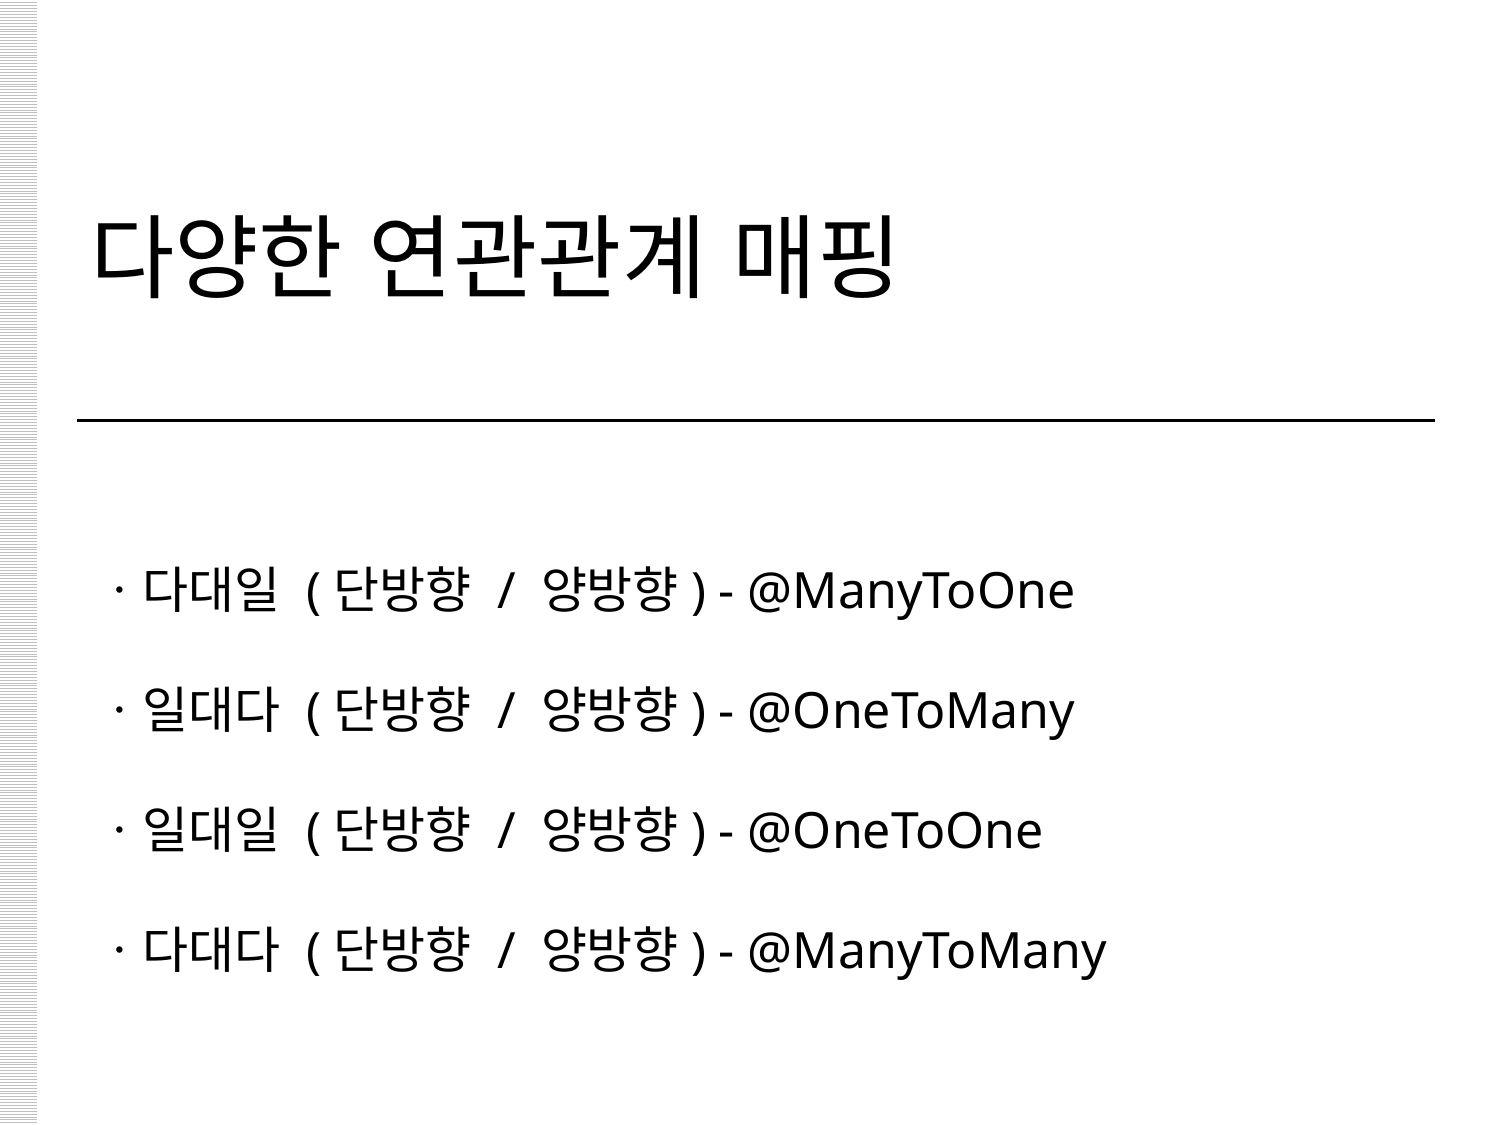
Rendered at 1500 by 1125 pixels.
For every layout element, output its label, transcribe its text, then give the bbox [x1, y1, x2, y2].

text_box ㆍ다대일 (단방향 / 양방향) - @ManyToOne ㆍ일대다 (단방향 / 양방향) - @OneToMany ㆍ일대일 (단방향 / 양방향) - @OneToOne ㆍ다대다 (단방향 / 양방향) - @ManyToMany [81, 490, 1123, 986]
title 다양한 연관관계 매핑 [75, 160, 1425, 349]
